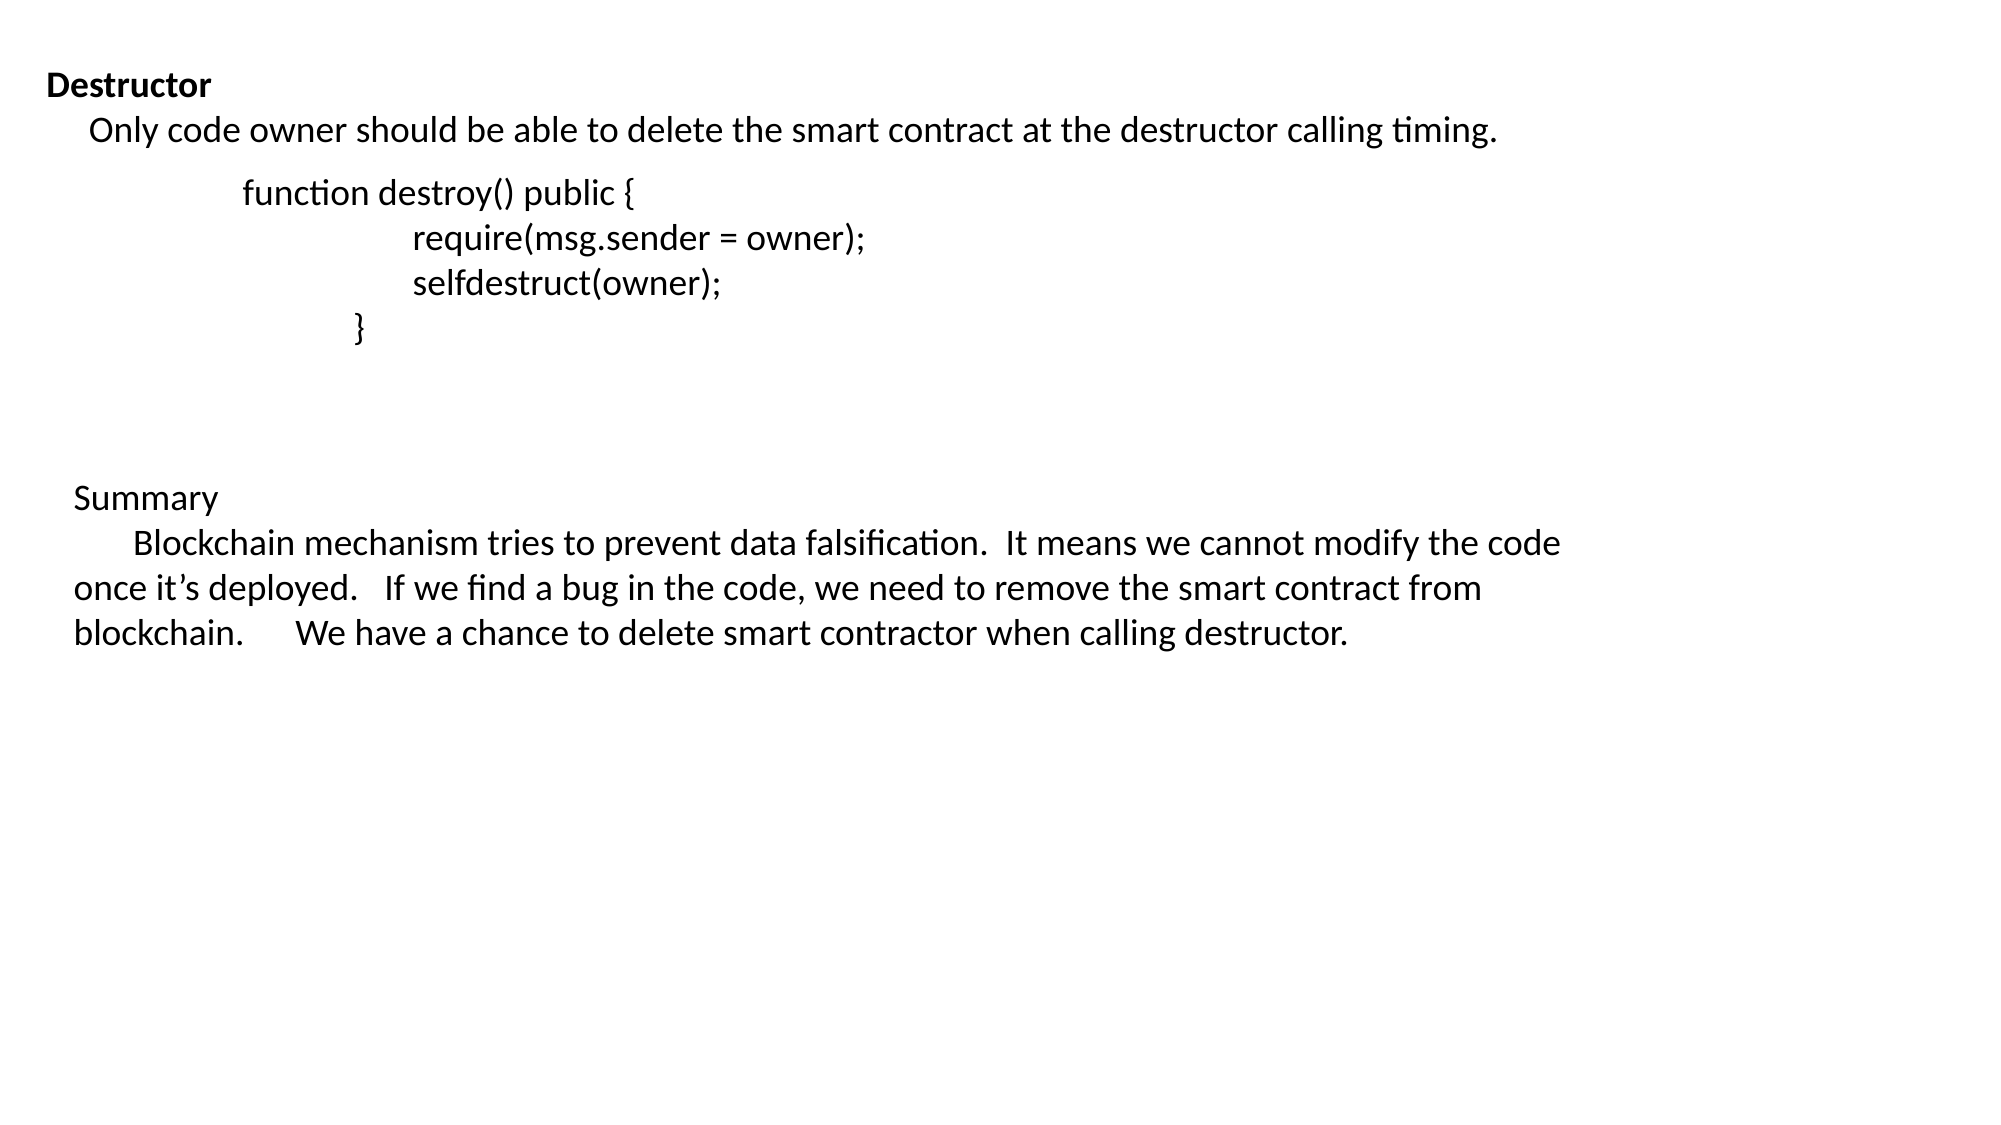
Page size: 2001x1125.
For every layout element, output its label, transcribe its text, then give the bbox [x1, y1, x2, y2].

text_box Destructor Only code owner should be able to delete the smart contract at the destructor calling timing. [31, 52, 1802, 337]
text_box Summary Blockchain mechanism tries to prevent data falsification. It means we cannot modify the code once it’s deployed. If we find a bug in the code, we need to remove the smart contract from blockchain. We have a chance to delete smart contractor when calling destructor. [58, 465, 1587, 886]
text_box function destroy() public { require(msg.sender = owner); selfdestruct(owner); } [227, 160, 1701, 356]
